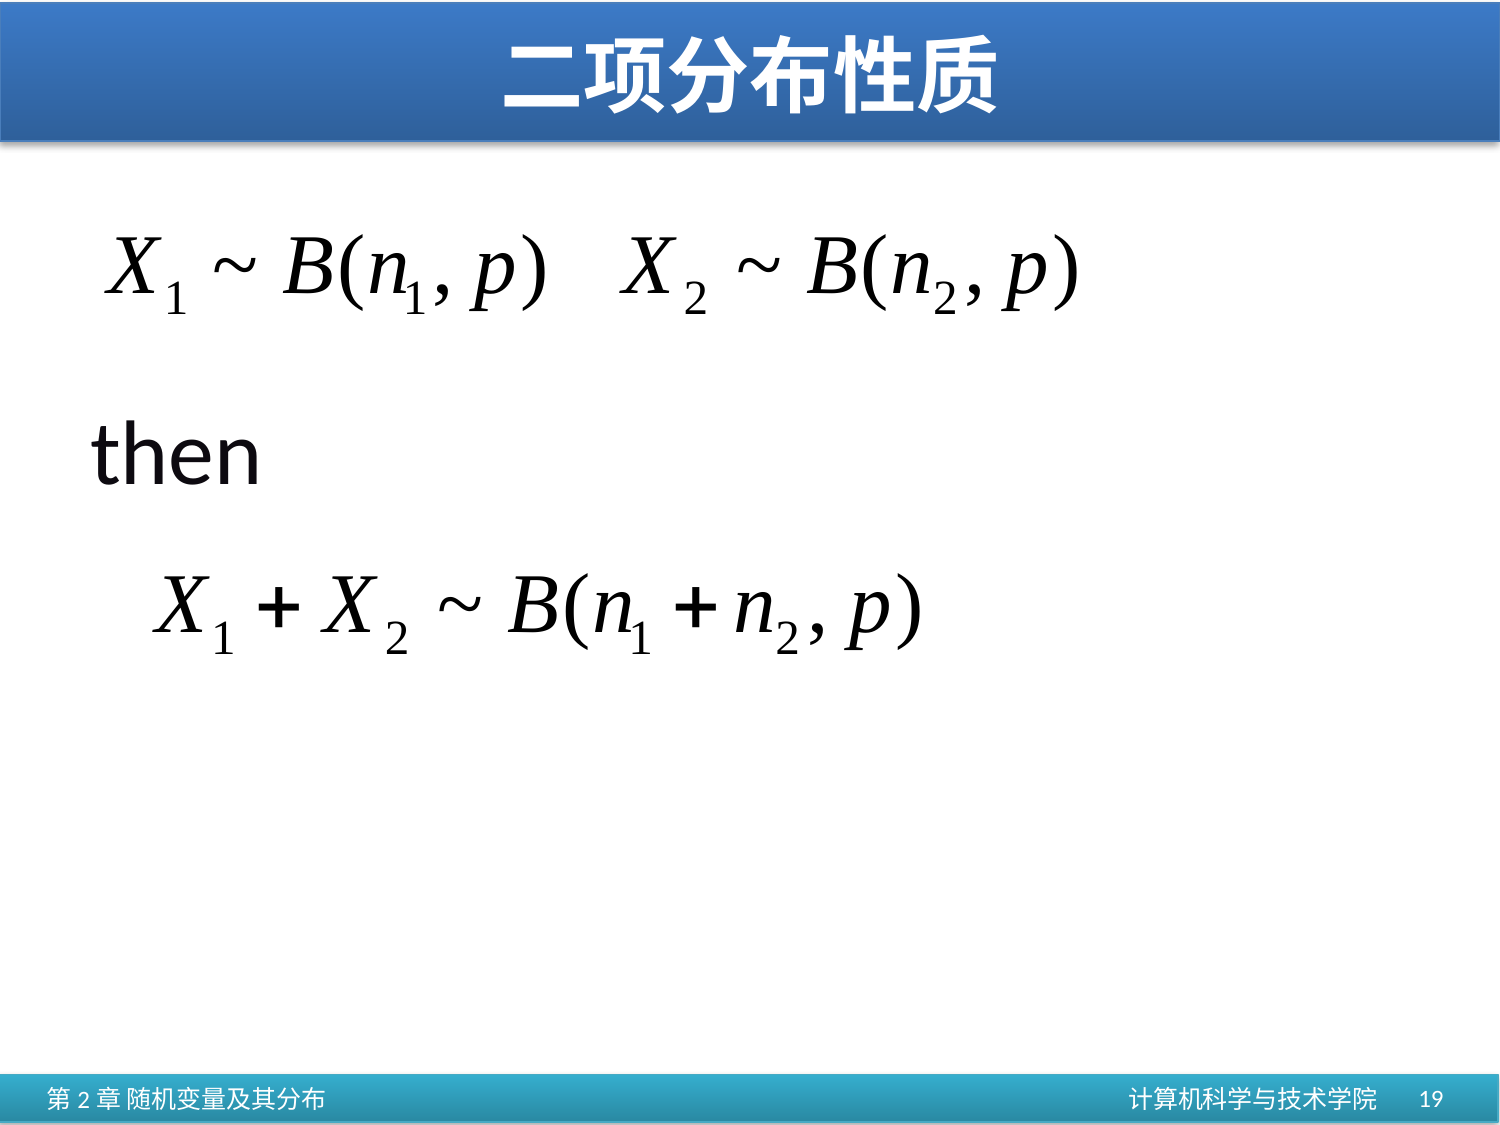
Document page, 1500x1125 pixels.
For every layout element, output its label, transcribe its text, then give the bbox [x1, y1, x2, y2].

list then [75, 385, 1425, 530]
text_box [88, 207, 1095, 336]
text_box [135, 547, 937, 676]
title 二项分布性质 [75, 15, 1425, 132]
